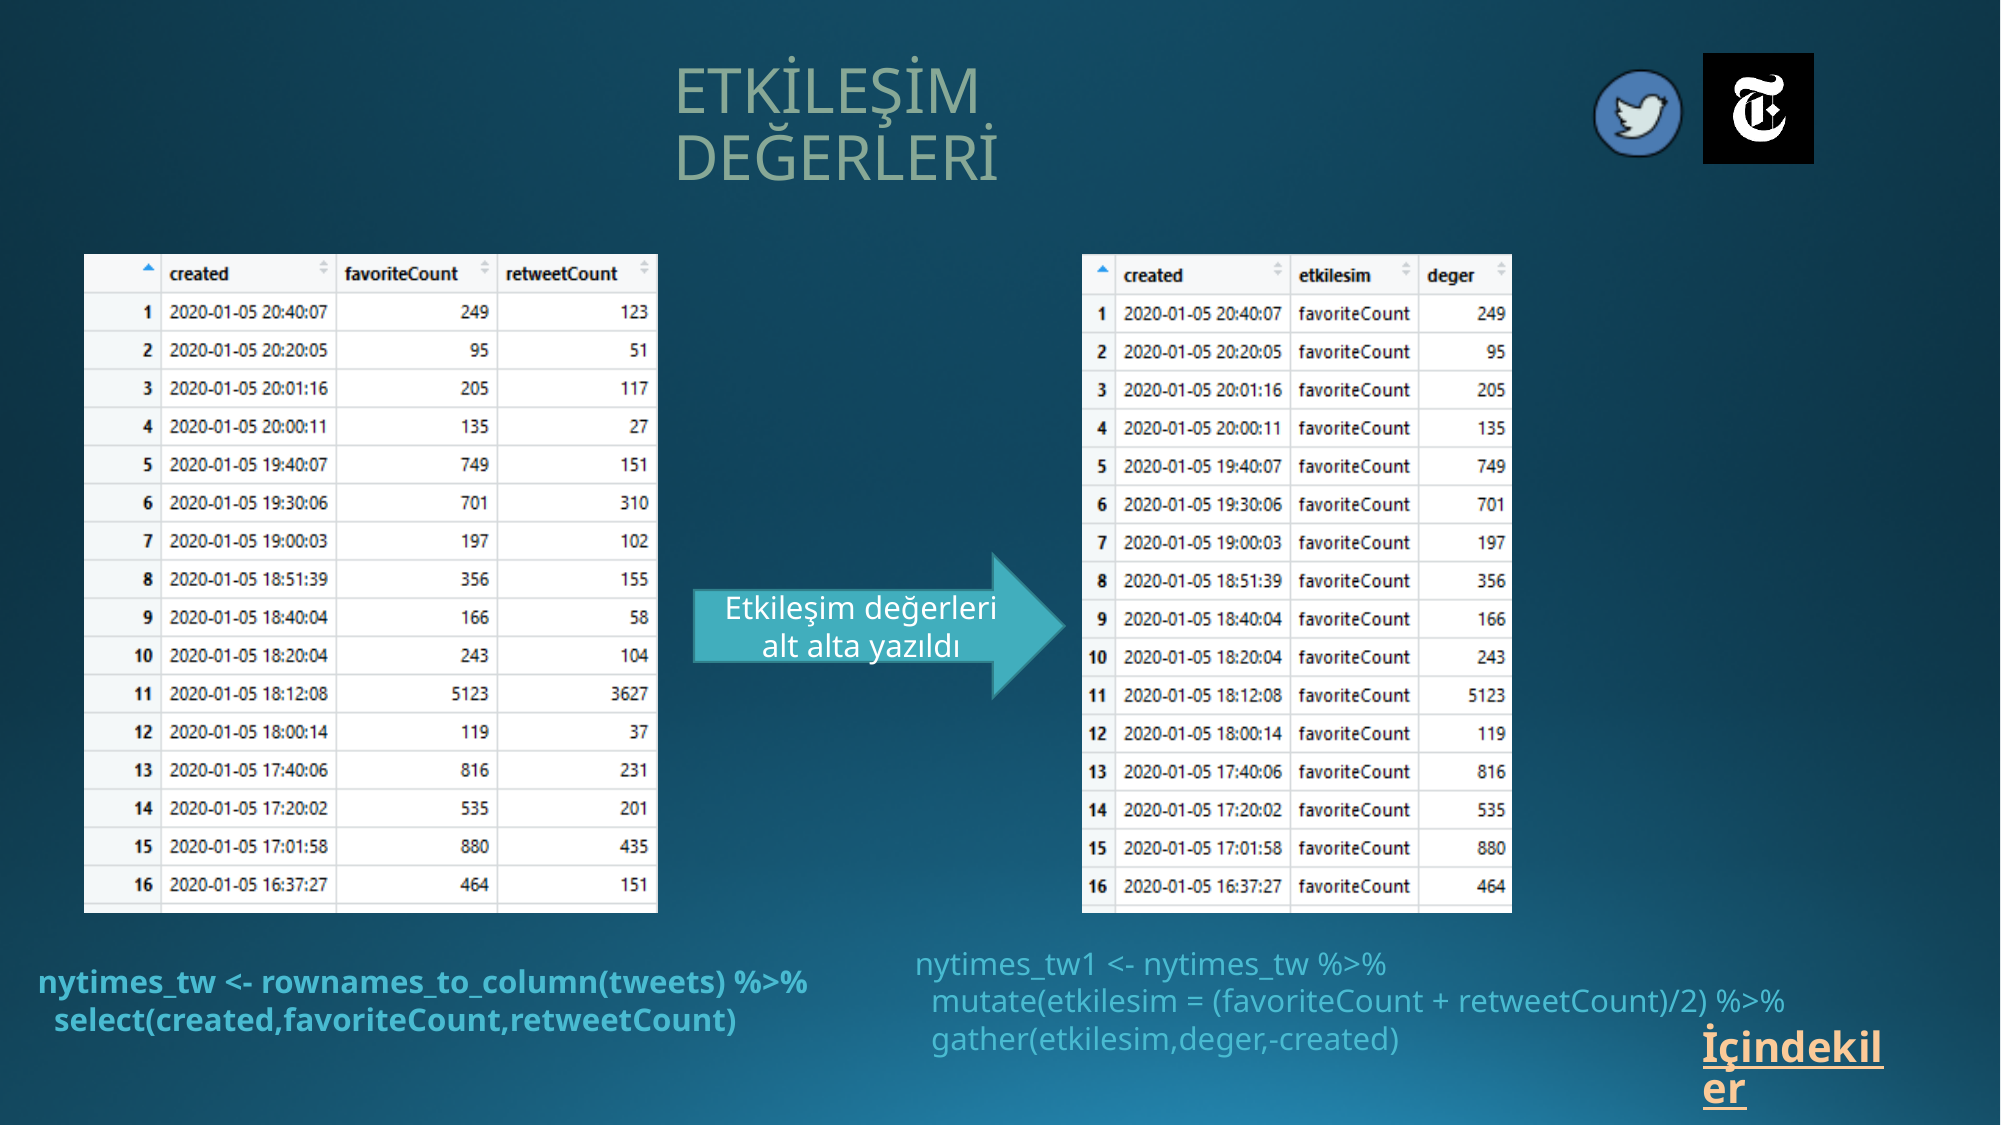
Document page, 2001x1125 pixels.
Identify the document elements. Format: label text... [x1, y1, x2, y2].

title ETKİLEŞİM DEĞERLERİ [658, 18, 1306, 236]
text_box İçindekiler [1688, 1013, 1908, 1085]
text_box Etkileşim değerleri alt alta yazıldı [692, 551, 1067, 701]
picture [0, 0, 2001, 1125]
text_box nytimes_tw <- rownames_to_column(tweets) %>% select(created,favoriteCount,retweetCount) [22, 955, 1023, 1045]
text_box nytimes_tw1 <- nytimes_tw %>% mutate(etkilesim = (favoriteCount + retweetCount)/2) %>% gather(etkilesim,deger,-created) [900, 891, 1900, 1064]
